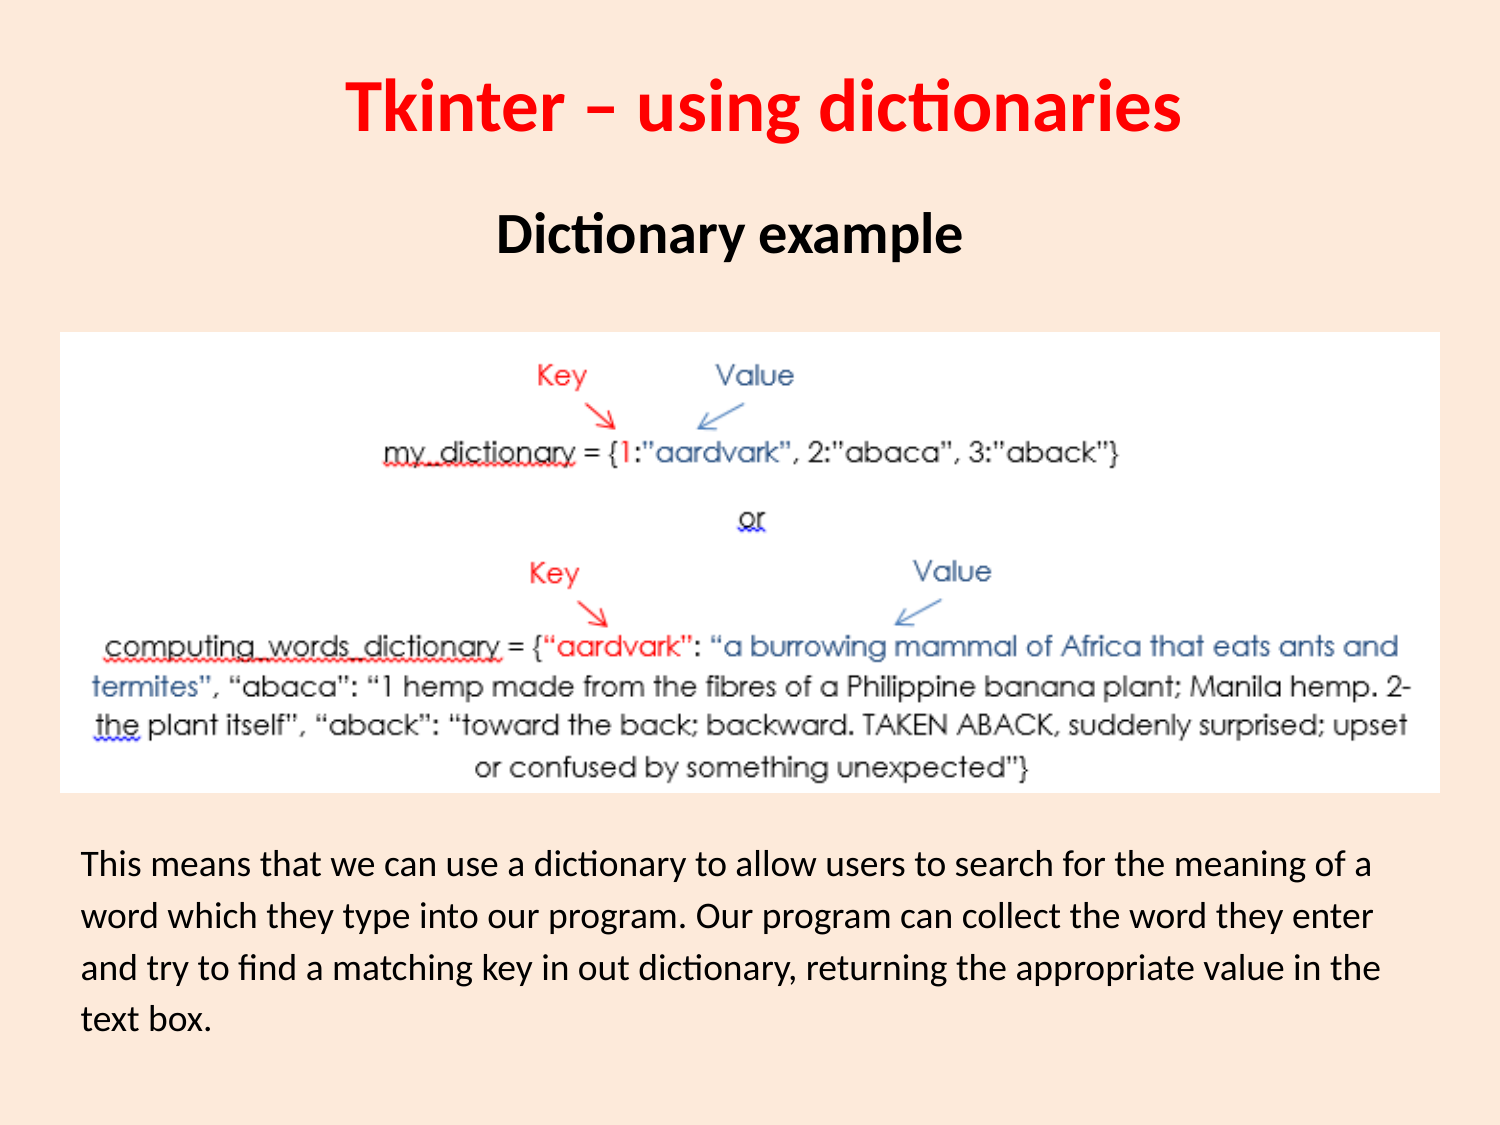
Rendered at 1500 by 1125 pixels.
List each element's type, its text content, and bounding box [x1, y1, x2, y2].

text_box Dictionary example [481, 187, 980, 273]
title Tkinter – using dictionaries [134, 29, 1395, 173]
text_box This means that we can use a dictionary to allow users to search for the meaning of a word which they type into our program. Our program can collect the word they enter and try to find a matching key in out dictionary, returning the appropriate value in the text box. [65, 825, 1445, 1047]
picture [60, 332, 1440, 793]
